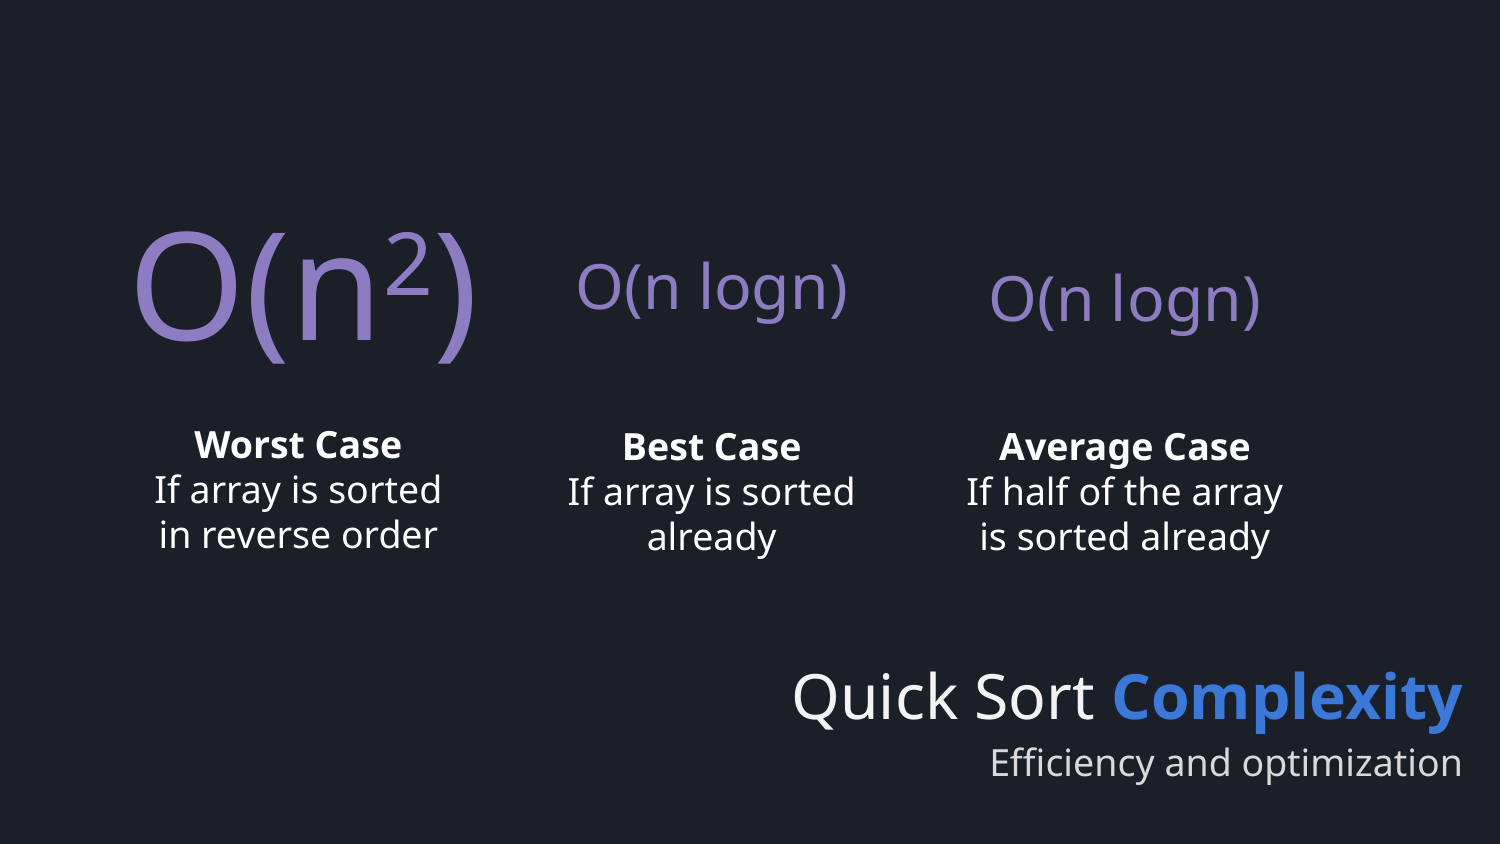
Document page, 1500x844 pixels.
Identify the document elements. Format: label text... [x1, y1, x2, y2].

text_box Best Case If array is sorted already [531, 408, 892, 449]
text_box Average Case If half of the array is sorted already [944, 408, 1306, 449]
text_box O(n2) [105, 175, 501, 407]
text_box Worst Case If array is sorted in reverse order [118, 407, 479, 447]
title Quick Sort Complexity [80, 630, 1479, 723]
text_box O(n logn) [522, 232, 902, 350]
text_box O(n logn) [935, 244, 1315, 361]
subtitle Efficiency and optimization [80, 723, 1479, 844]
